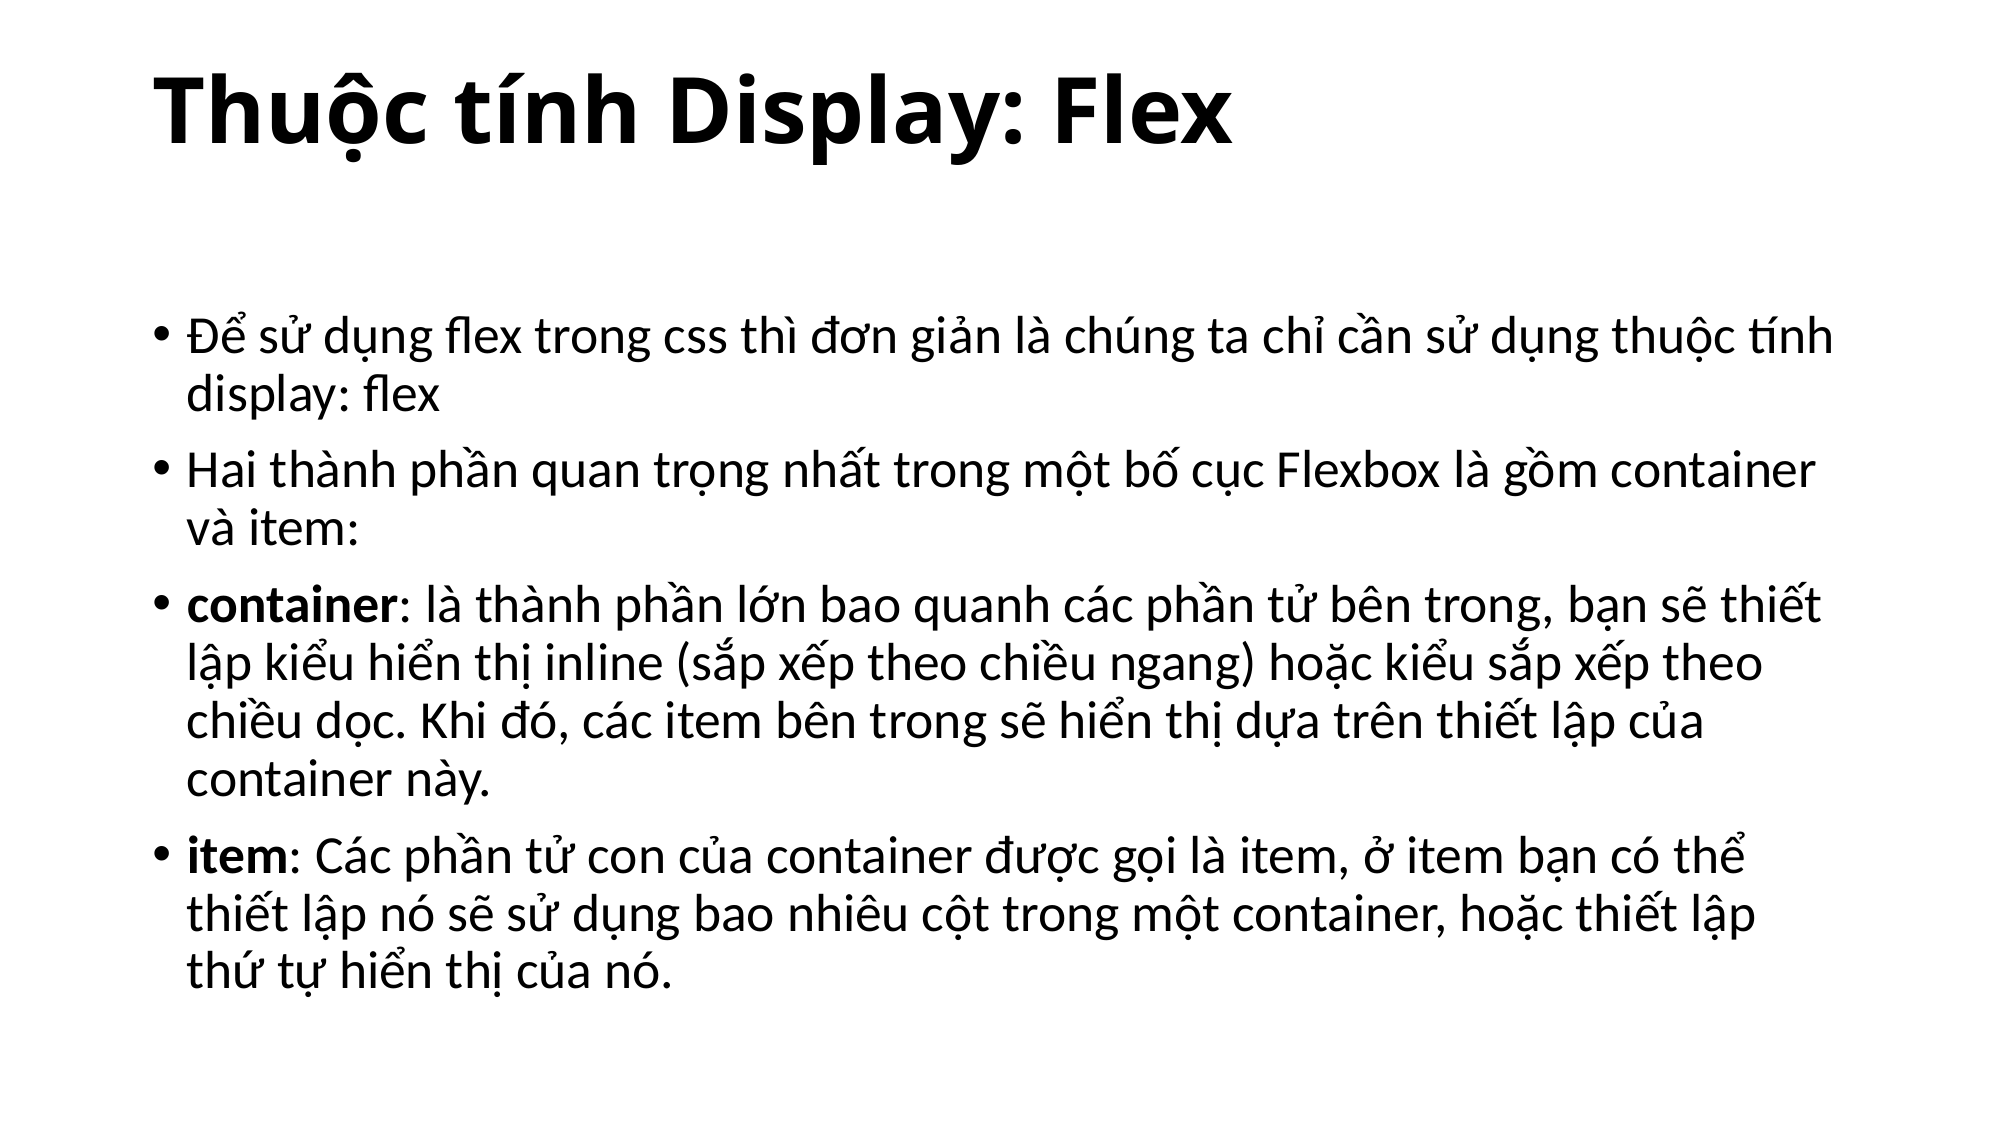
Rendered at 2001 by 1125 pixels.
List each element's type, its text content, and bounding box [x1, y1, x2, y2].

title Thuộc tính Display: Flex [137, 59, 1863, 278]
list Để sử dụng flex trong css thì đơn giản là chúng ta chỉ cần sử dụng thuộc tính display: flex Hai thành phần quan trọng nhất trong một bố cục Flexbox là gồm container và item: container: là thành phần lớn bao quanh các phần tử bên trong, bạn sẽ thiết lập kiểu hiển thị inline (sắp xếp theo chiều ngang) hoặc kiểu sắp xếp theo chiều dọc. Khi đó, các item bên trong sẽ hiển thị dựa trên thiết lập của container này. item: Các phần tử con của container được gọi là item, ở item bạn có thể thiết lập nó sẽ sử dụng bao nhiêu cột trong một container, hoặc thiết lập thứ tự hiển thị của nó. [137, 299, 1863, 1014]
